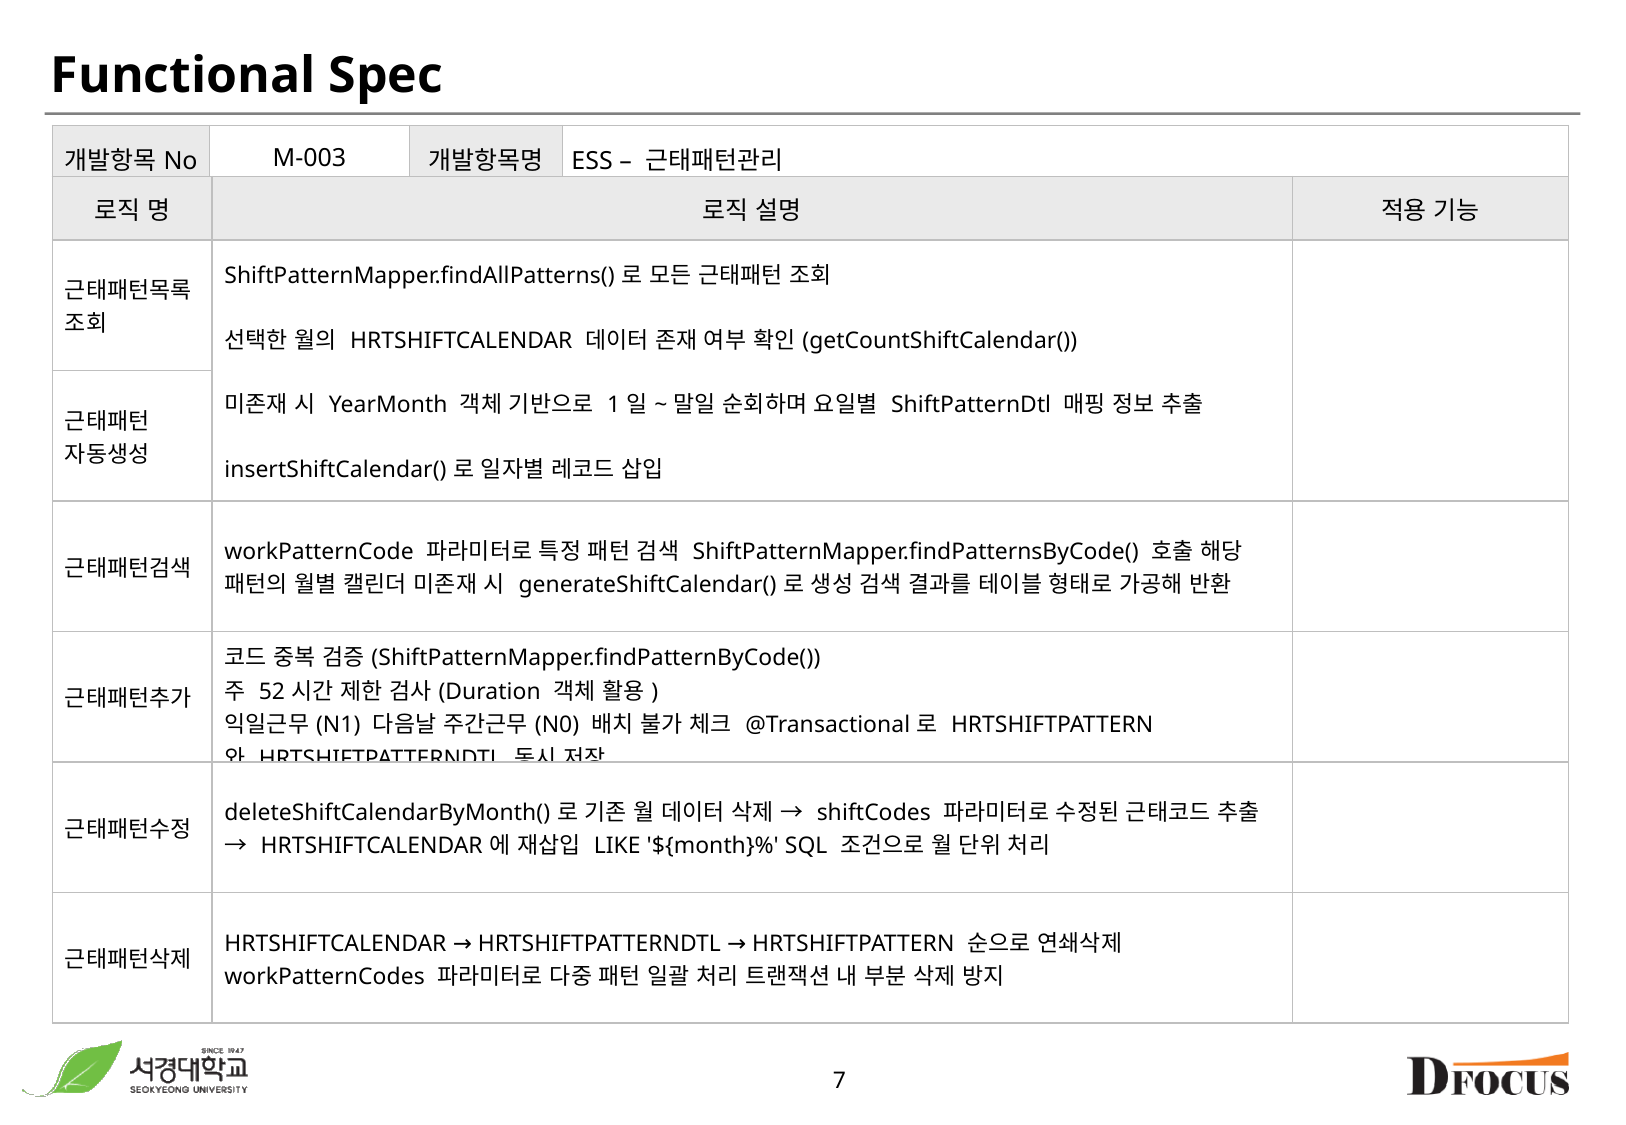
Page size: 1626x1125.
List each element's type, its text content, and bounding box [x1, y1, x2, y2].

table_header 로직 설명 [213, 177, 1292, 239]
table_cell 근태패턴추가 [53, 632, 211, 761]
text_box Functional Spec [35, 42, 1014, 112]
table_cell 근태패턴 자동생성 [53, 371, 211, 500]
table_cell [1293, 502, 1568, 631]
table_cell 근태패턴수정 [53, 763, 211, 892]
table_header 개발항목명 [410, 126, 562, 176]
table_cell [1293, 763, 1568, 892]
table_cell deleteShiftCalendarByMonth()로 기존 월 데이터 삭제 → shiftCodes 파라미터로 수정된 근태코드 추출 → HRTSHIFTCALENDAR에 재삽입 LIKE '${month}%' SQL 조건으로 월 단위 처리 [213, 763, 1292, 892]
table_cell 코드 중복 검증(ShiftPatternMapper.findPatternByCode()) 주 52시간 제한 검사(Duration 객체 활용) 익일근무(N1) 다음날 주간근무(N0) 배치 불가 체크 @Transactional로 HRTSHIFTPATTERN와 HRTSHIFTPATTERNDTL 동시 저장 [213, 632, 1292, 761]
table_cell HRTSHIFTCALENDAR → HRTSHIFTPATTERNDTL → HRTSHIFTPATTERN 순으로 연쇄삭제 workPatternCodes 파라미터로 다중 패턴 일괄 처리 트랜잭션 내 부분 삭제 방지 [213, 893, 1292, 1022]
table_cell 근태패턴목록조회 [53, 241, 211, 370]
table_cell 근태패턴삭제 [53, 893, 211, 1022]
table_cell 근태패턴검색 [53, 502, 211, 631]
table_header M-003 [210, 126, 409, 176]
table_cell [1293, 632, 1568, 761]
table_cell [1293, 241, 1568, 500]
table_header ESS – 근태패턴관리 [563, 126, 1568, 176]
table_cell workPatternCode 파라미터로 특정 패턴 검색 ShiftPatternMapper.findPatternsByCode() 호출 해당 패턴의 월별 캘린더 미존재 시 generateShiftCalendar()로 생성 검색 결과를 테이블 형태로 가공해 반환 [213, 502, 1292, 631]
picture [1397, 1044, 1581, 1104]
table_cell [1293, 893, 1568, 1022]
picture [9, 1026, 272, 1118]
table_header 로직 명 [53, 177, 211, 239]
table_header 개발항목No [53, 126, 209, 176]
table_cell ShiftPatternMapper.findAllPatterns()로 모든 근태패턴 조회 선택한 월의 HRTSHIFTCALENDAR 데이터 존재 여부 확인(getCountShiftCalendar()) 미존재 시 YearMonth 객체 기반으로 1일~말일 순회하며 요일별 ShiftPatternDtl 매핑 정보 추출 insertShiftCalendar()로 일자별 레코드 삽입 [213, 241, 1292, 500]
table_header 적용 기능 [1293, 177, 1568, 239]
